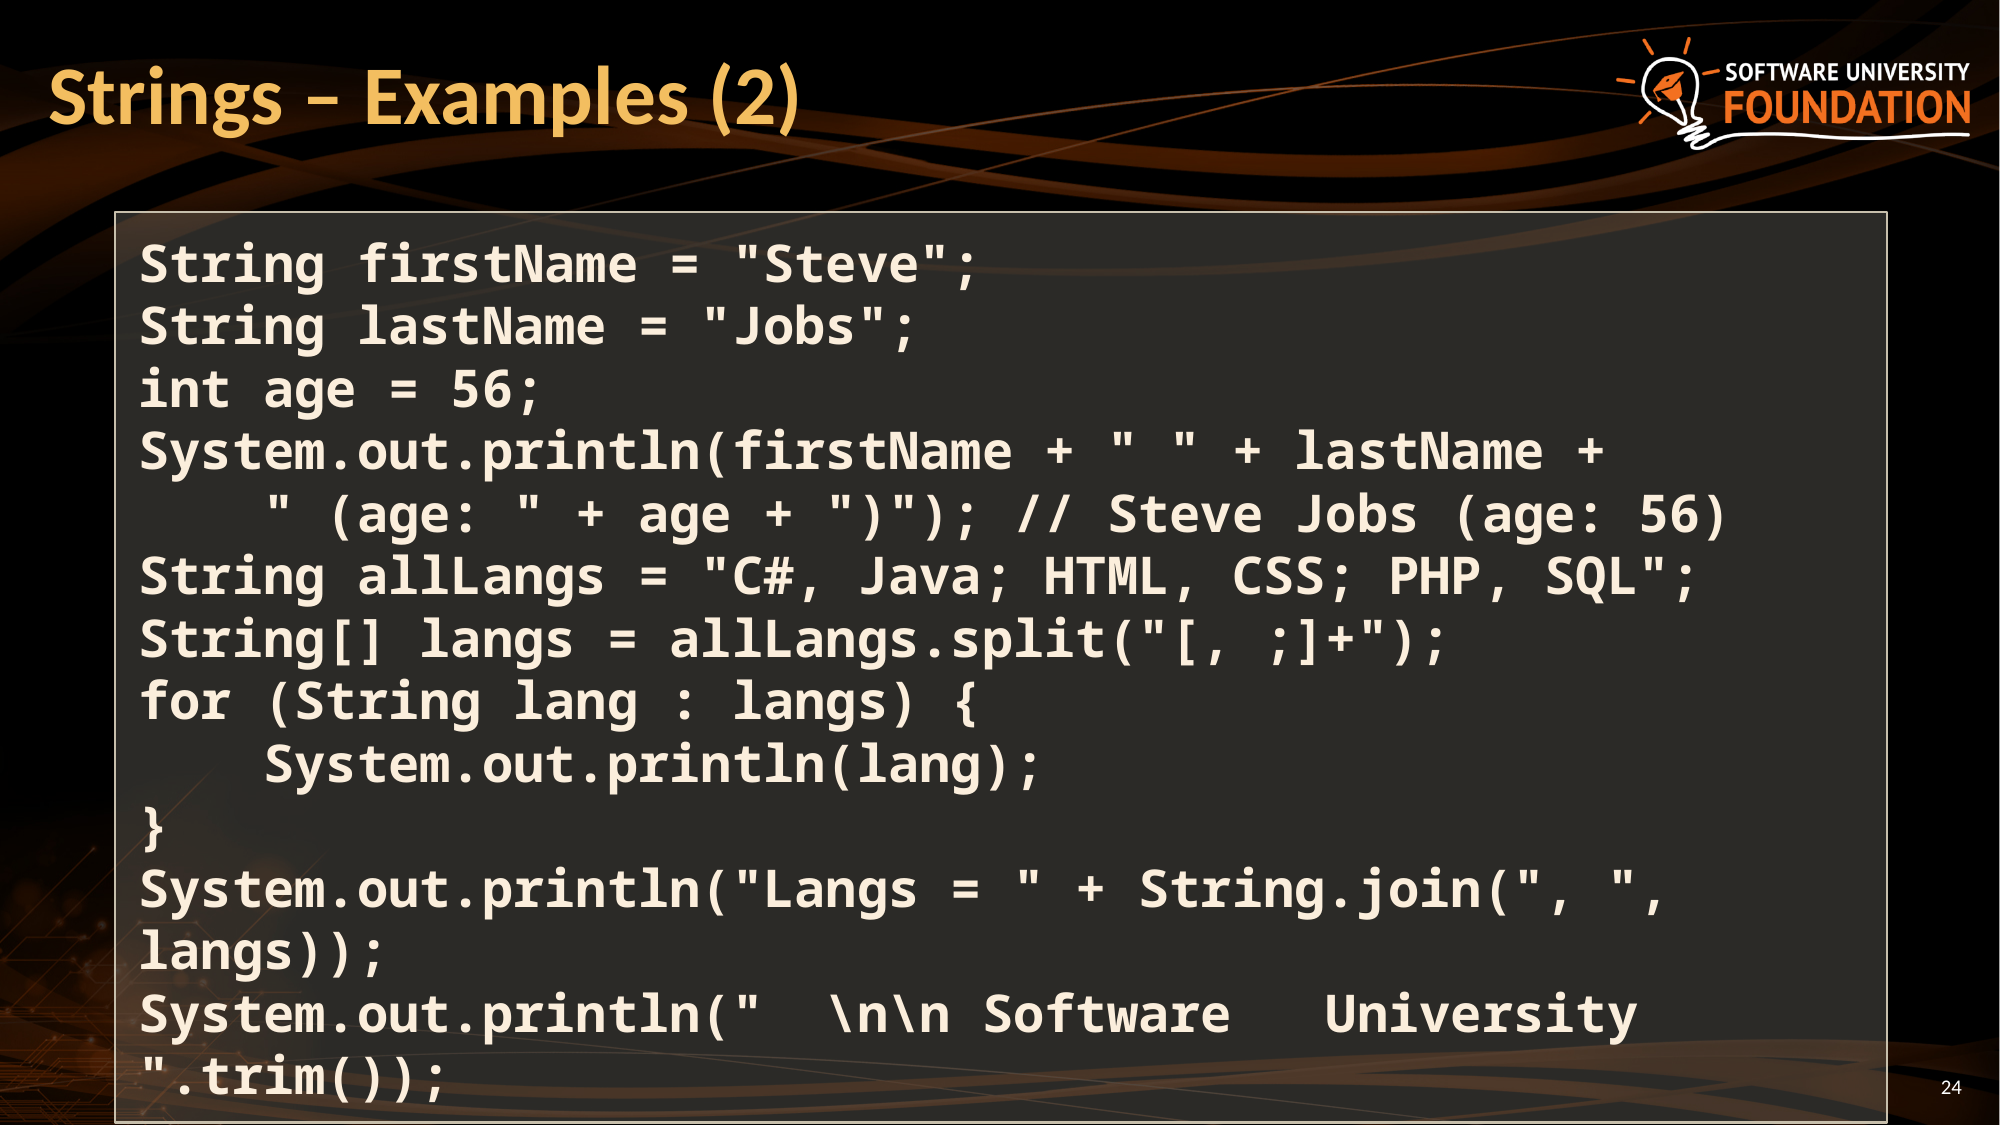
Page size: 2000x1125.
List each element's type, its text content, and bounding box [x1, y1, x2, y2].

slide_number 24 [1897, 1070, 1968, 1103]
picture [0, 0, 2000, 1125]
title Strings – Examples (2) [30, 6, 1602, 189]
text_box String firstName = "Steve"; String lastName = "Jobs"; int age = 56; System.out.println(firstName + " " + lastName + " (age: " + age + ")"); // Steve Jobs (age: 56) String allLangs = "C#, Java; HTML, CSS; PHP, SQL"; String[] langs = allLangs.split("[, ;]+"); for (String lang : langs) { System.out.println(lang); } System.out.println("Langs = " + String.join(", ", langs)); System.out.println(" \n\n Software University ".trim()); [114, 212, 1888, 1123]
